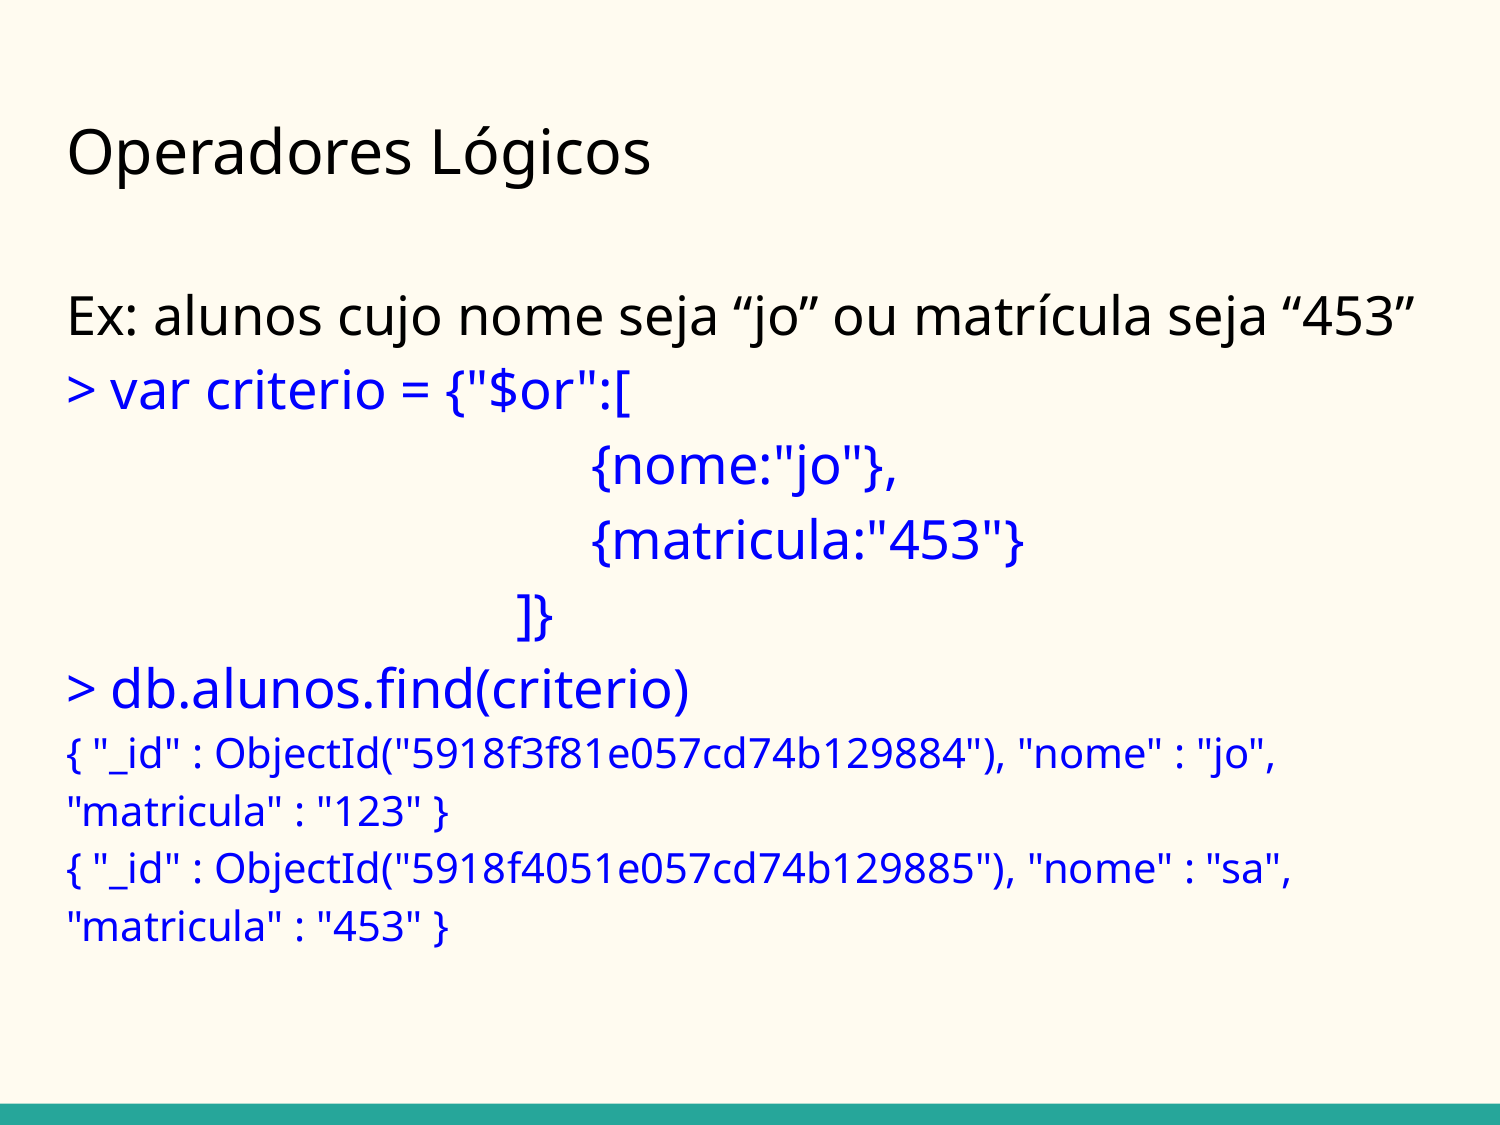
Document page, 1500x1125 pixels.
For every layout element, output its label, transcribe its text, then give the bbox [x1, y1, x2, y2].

list Ex: alunos cujo nome seja “jo” ou matrícula seja “453” > var criterio = {"$or":[ {nome:"jo"}, {matricula:"453"} ]} > db.alunos.find(criterio) { "_id" : ObjectId("5918f3f81e057cd74b129884"), "nome" : "jo", "matricula" : "123" } { "_id" : ObjectId("5918f4051e057cd74b129885"), "nome" : "sa", "matricula" : "453" } [51, 256, 1449, 1000]
title Operadores Lógicos [51, 97, 1449, 232]
